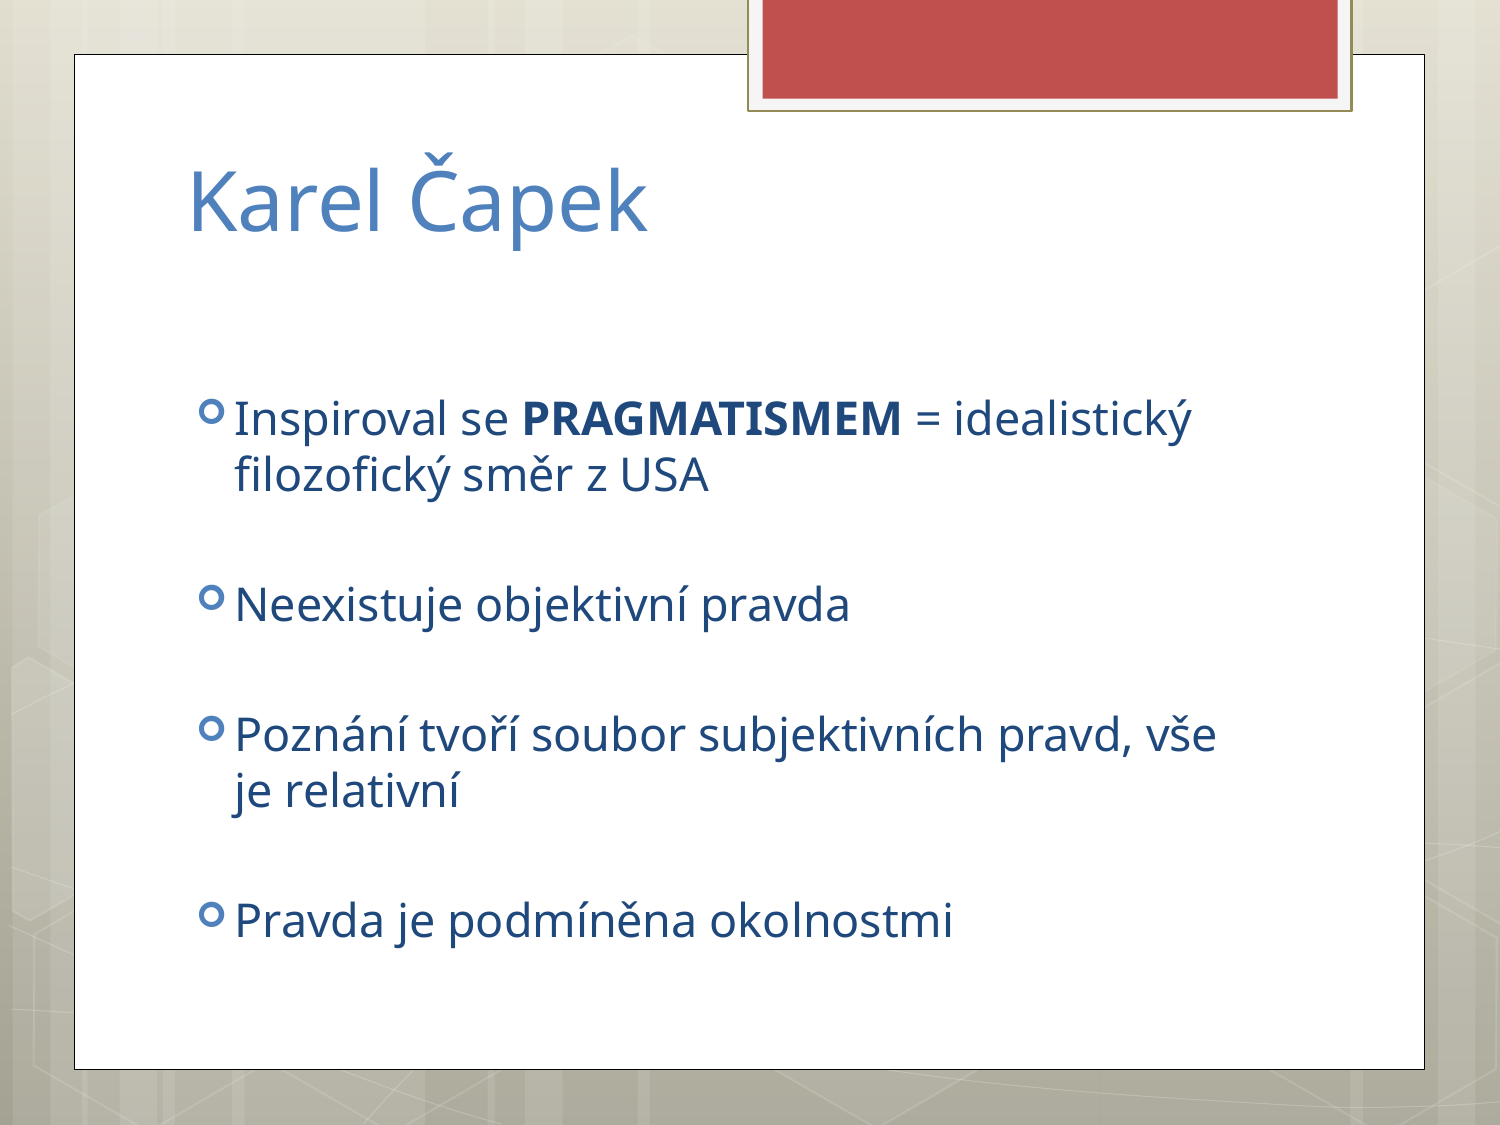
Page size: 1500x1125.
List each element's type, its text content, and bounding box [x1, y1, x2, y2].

list Inspiroval se PRAGMATISMEM = idealistický filozofický směr z USA Neexistuje objektivní pravda Poznání tvoří soubor subjektivních pravd, vše je relativní Pravda je podmíněna okolnostmi [171, 381, 1283, 957]
title Karel Čapek [171, 113, 1324, 256]
